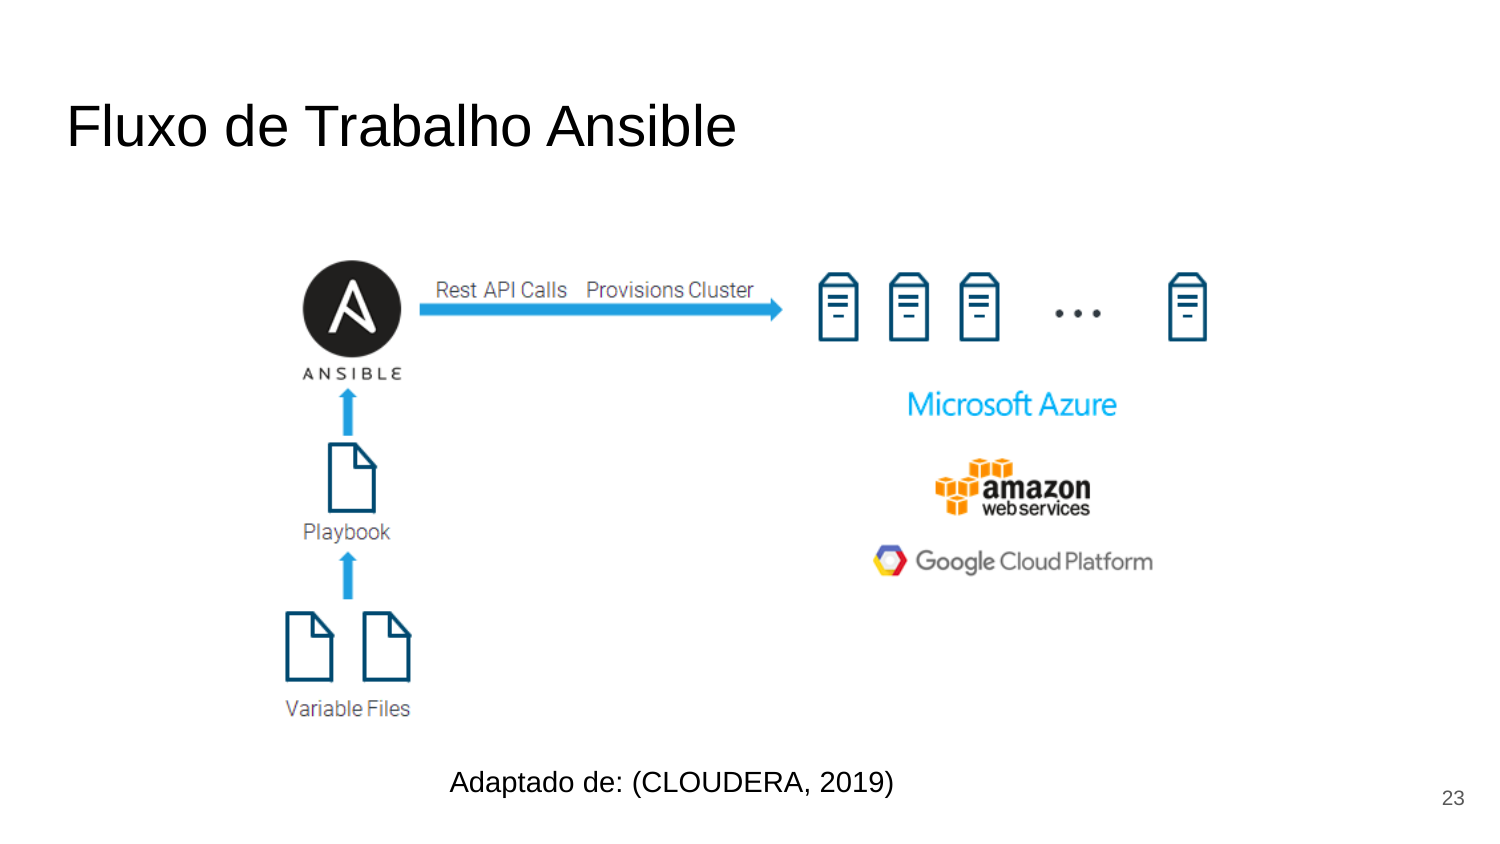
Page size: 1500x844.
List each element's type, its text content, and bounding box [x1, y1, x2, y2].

picture [259, 197, 1227, 736]
text_box Adaptado de: (CLOUDERA, 2019) [434, 747, 944, 806]
slide_number ‹#› [1389, 764, 1480, 830]
title Fluxo de Trabalho Ansible [51, 72, 1449, 167]
